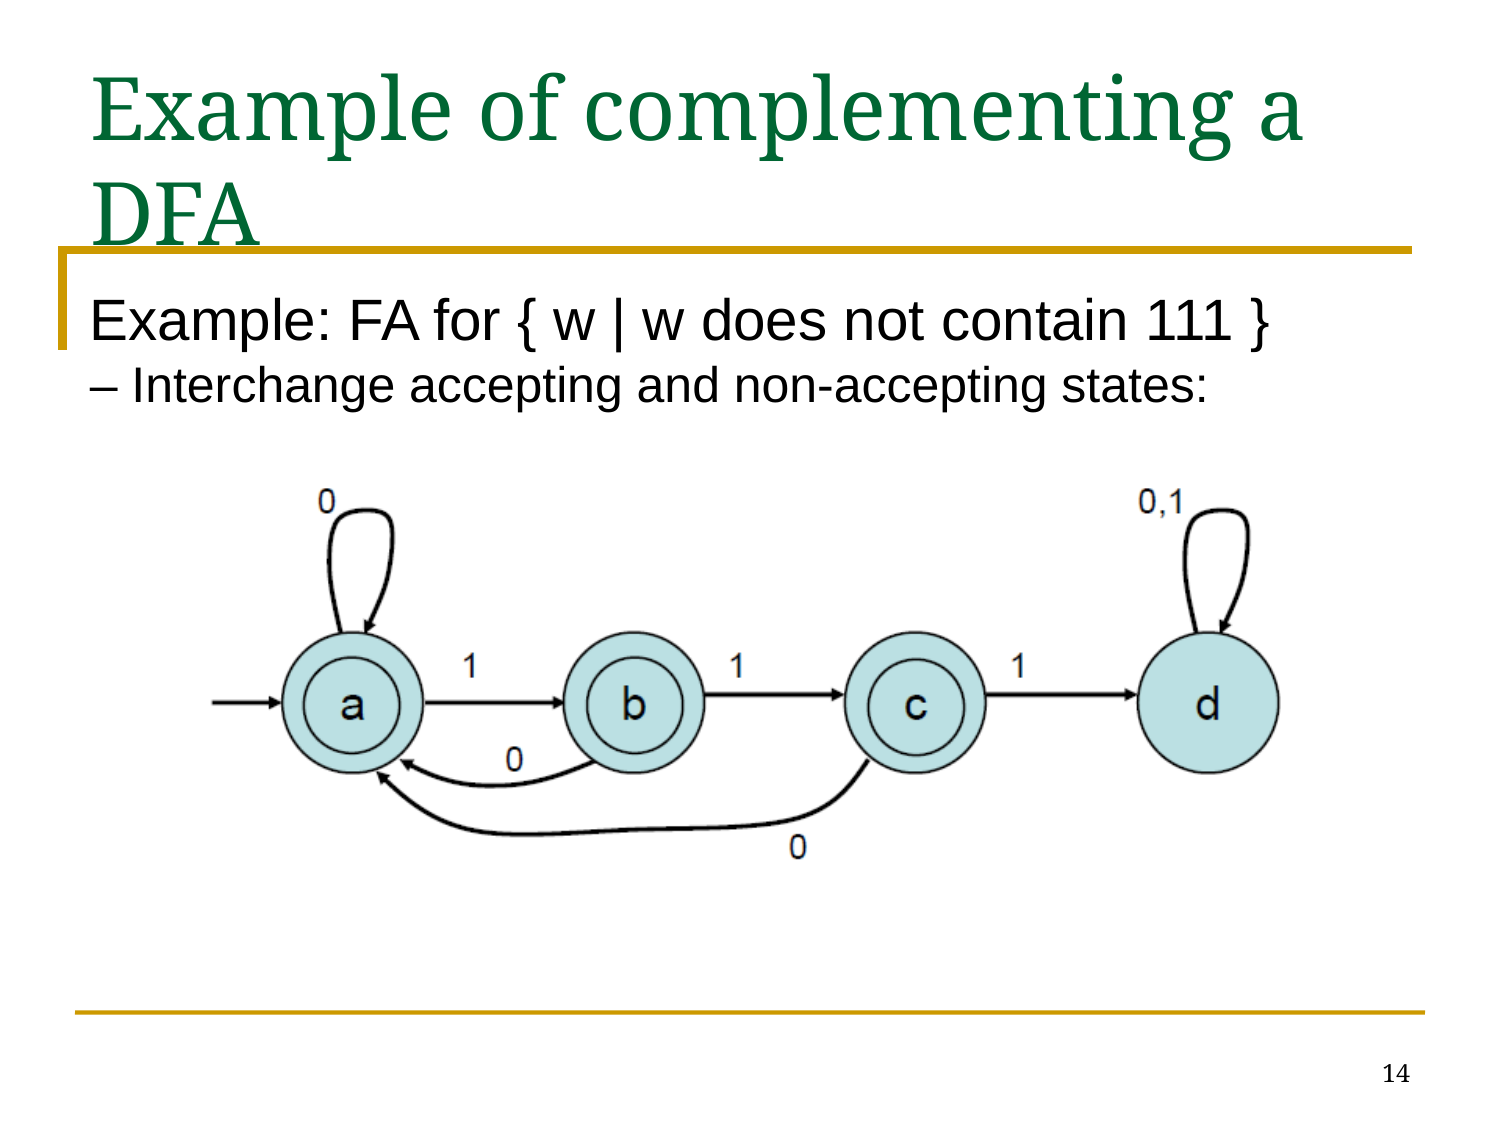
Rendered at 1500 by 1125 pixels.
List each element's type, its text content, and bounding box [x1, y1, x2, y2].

title Example of complementing a DFA [75, 45, 1425, 233]
slide_number 14 [1074, 1023, 1426, 1100]
picture [205, 473, 1295, 876]
text_box Example: FA for { w | w does not contain 111 } – Interchange accepting and non-accepting states: [75, 275, 1400, 420]
